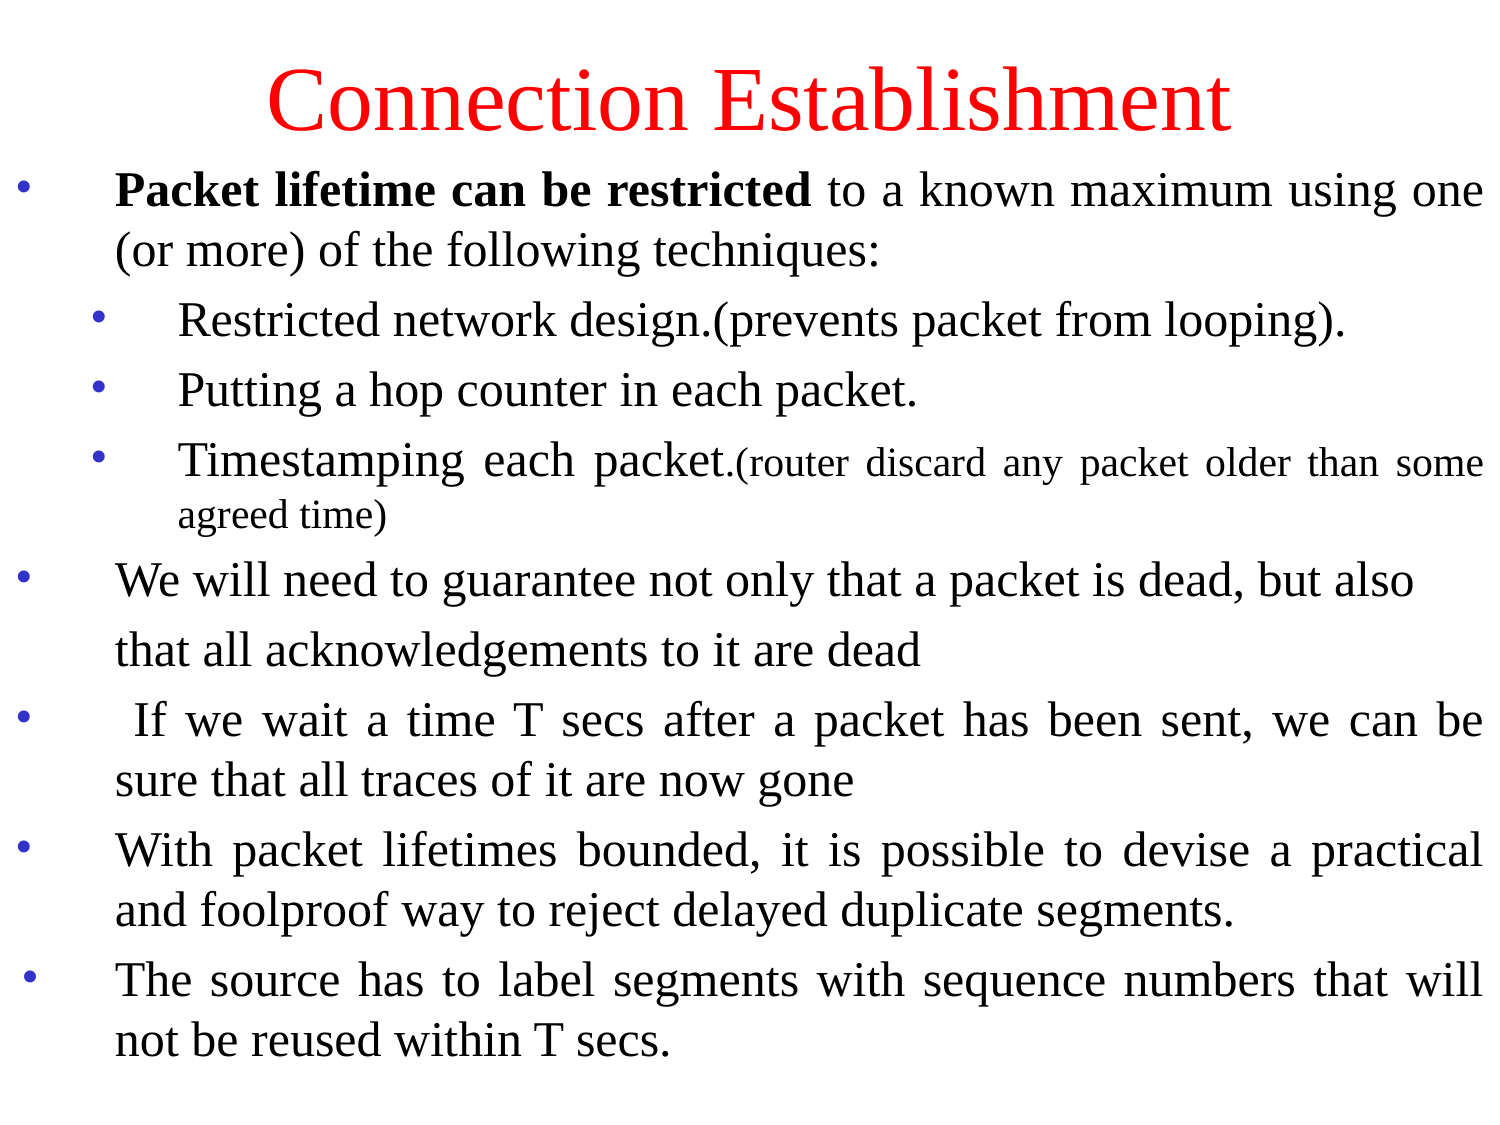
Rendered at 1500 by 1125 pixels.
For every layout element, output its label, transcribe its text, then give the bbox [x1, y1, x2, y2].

title Connection Establishment [0, 0, 1500, 149]
list Packet lifetime can be restricted to a known maximum using one (or more) of the following techniques: Restricted network design.(prevents packet from looping). Putting a hop counter in each packet. Timestamping each packet.(router discard any packet older than some agreed time) We will need to guarantee not only that a packet is dead, but also that all acknowledgements to it are dead If we wait a time T secs after a packet has been sent, we can be sure that all traces of it are now gone With packet lifetimes bounded, it is possible to devise a practical and foolproof way to reject delayed duplicate segments. The source has to label segments with sequence numbers that will not be reused within T secs. [0, 149, 1500, 1075]
